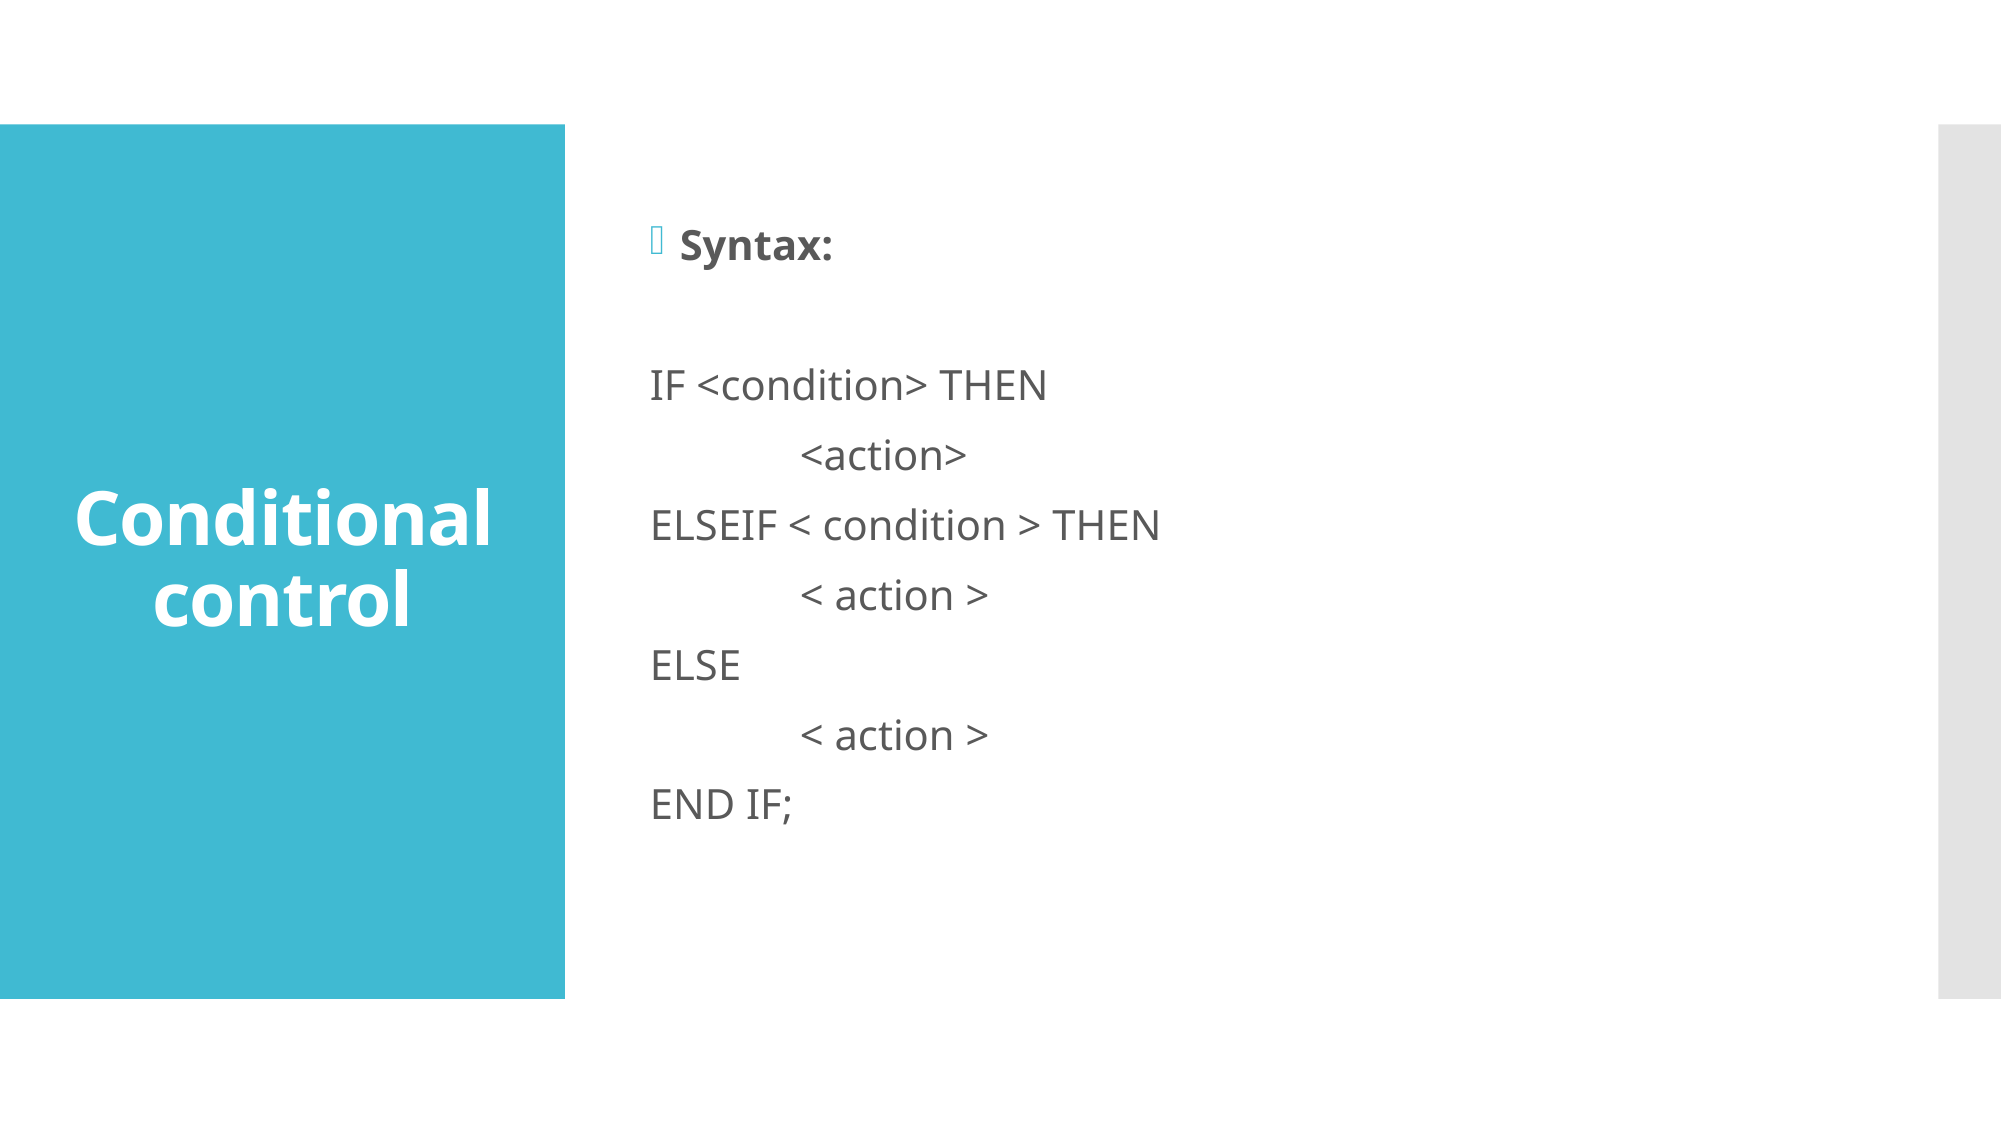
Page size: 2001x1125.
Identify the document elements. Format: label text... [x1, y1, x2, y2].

list Syntax: IF <condition> THEN <action> ELSEIF < condition > THEN < action > ELSE < action > END IF; [634, 141, 1835, 982]
title Conditional control [41, 184, 525, 940]
